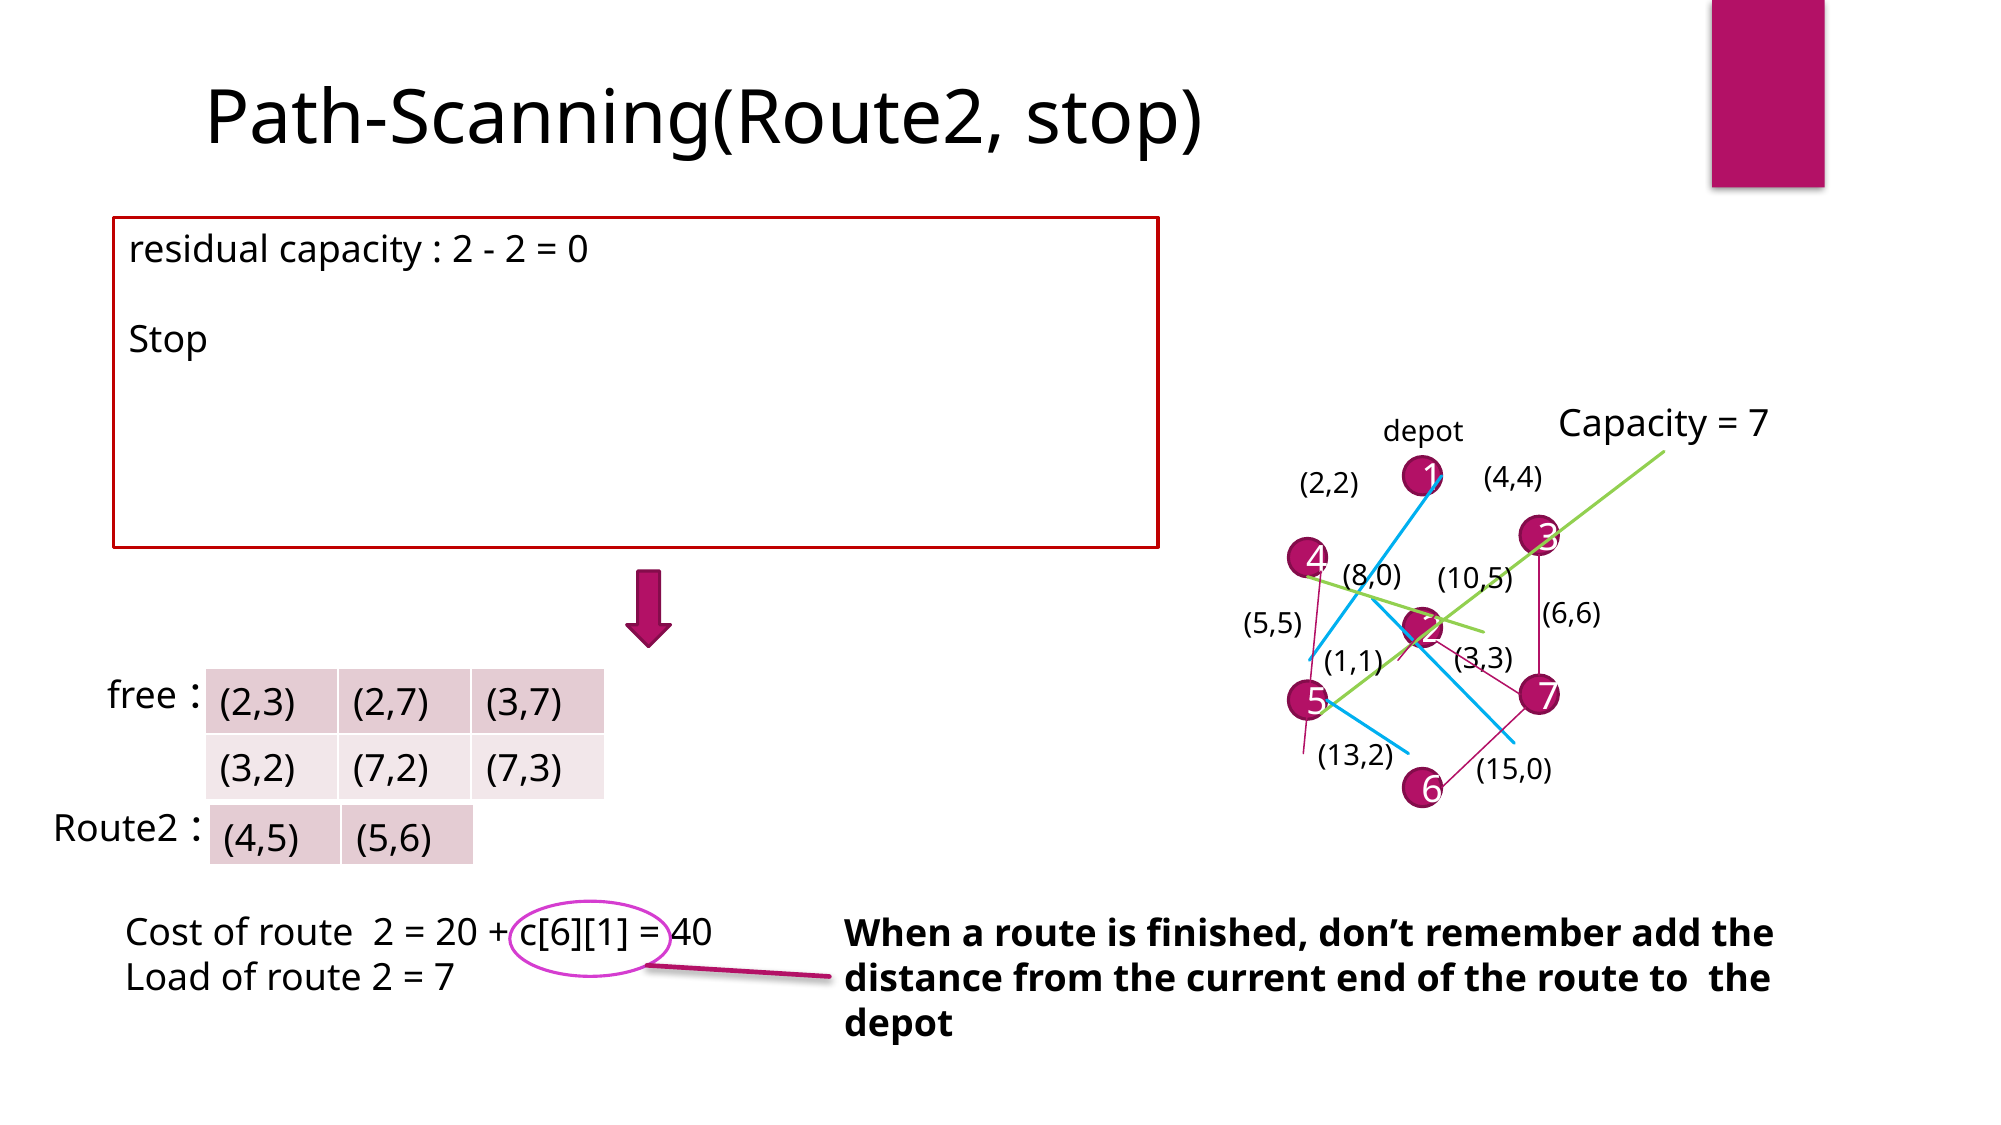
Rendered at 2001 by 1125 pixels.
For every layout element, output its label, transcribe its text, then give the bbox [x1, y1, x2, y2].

text_box free： [92, 663, 239, 723]
table_cell (3,2) [206, 735, 337, 799]
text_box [1441, 707, 1526, 788]
table_header (3,7) [472, 669, 604, 733]
text_box residual capacity : 2 - 2 = 0 Stop [113, 217, 1158, 548]
table_header (2,3) [206, 669, 337, 733]
text_box Route2： [38, 797, 245, 857]
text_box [646, 964, 830, 978]
table_header (4,5) [210, 805, 340, 864]
table_header (2,7) [339, 669, 470, 733]
table_cell (7,3) [472, 735, 604, 799]
table_cell (7,2) [339, 735, 470, 799]
text_box When a route is finished, don’t remember add the distance from the current end of the route to the depot [829, 901, 1830, 1052]
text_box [1226, 391, 1799, 807]
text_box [1435, 640, 1521, 695]
title Path-Scanning(Route2, stop) [189, 55, 1627, 172]
text_box [508, 899, 673, 978]
text_box Cost of route 2 = 20 + c[6][1] = 40 Load of route 2 = 7 [110, 900, 729, 1096]
table_header (5,6) [342, 805, 473, 864]
text_box [625, 569, 673, 648]
